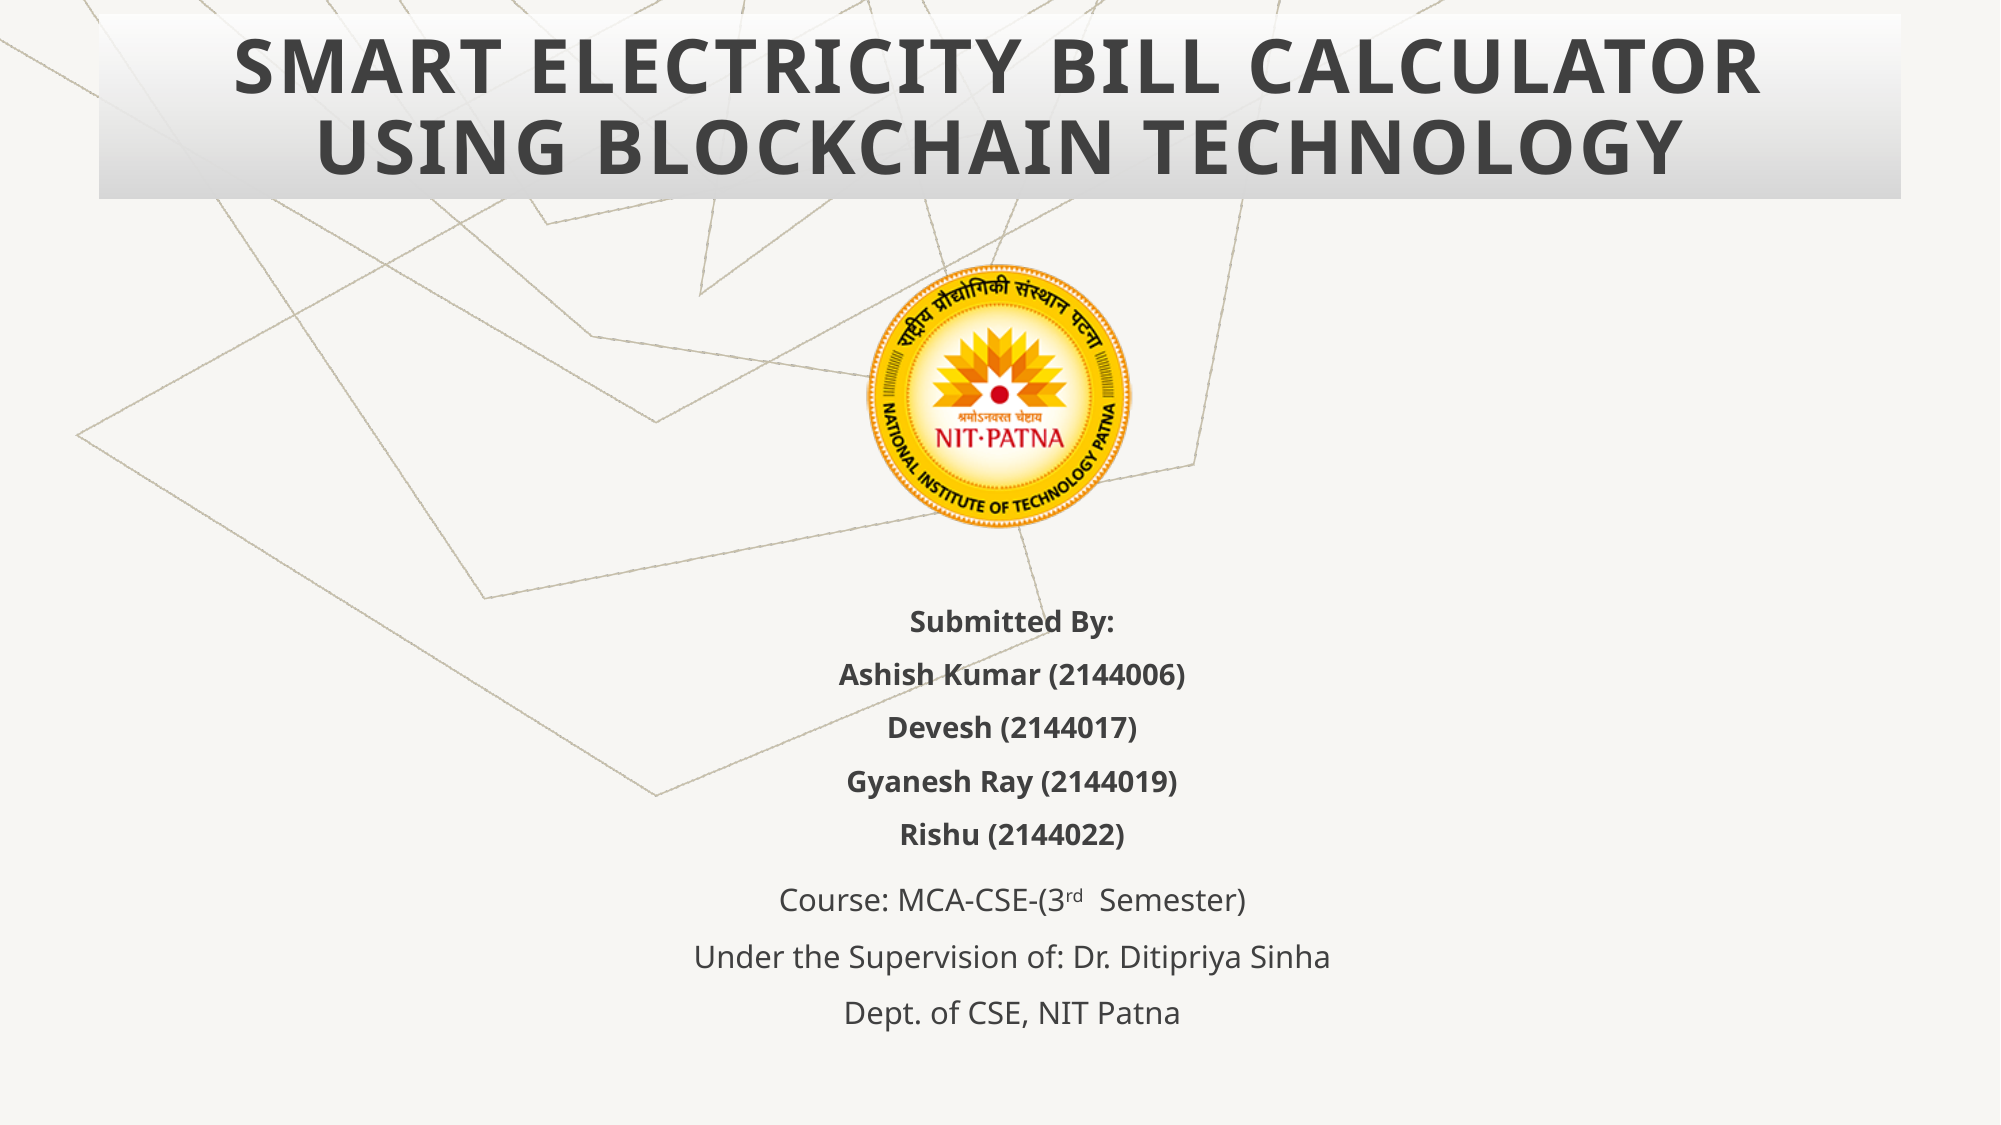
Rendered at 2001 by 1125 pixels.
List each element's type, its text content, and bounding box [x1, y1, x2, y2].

text_box Course: MCA-CSE-(3rd Semester) Under the Supervision of: Dr. Ditipriya Sinha Dept. of CSE, NIT Patna [428, 873, 1597, 1039]
picture [0, 0, 1557, 830]
subtitle Submitted By: Ashish Kumar (2144006) Devesh (2144017) Gyanesh Ray (2144019) Rishu (2144022) [607, 595, 1418, 860]
title Smart electricity bill calculator using blockchain technology [99, 14, 1901, 199]
